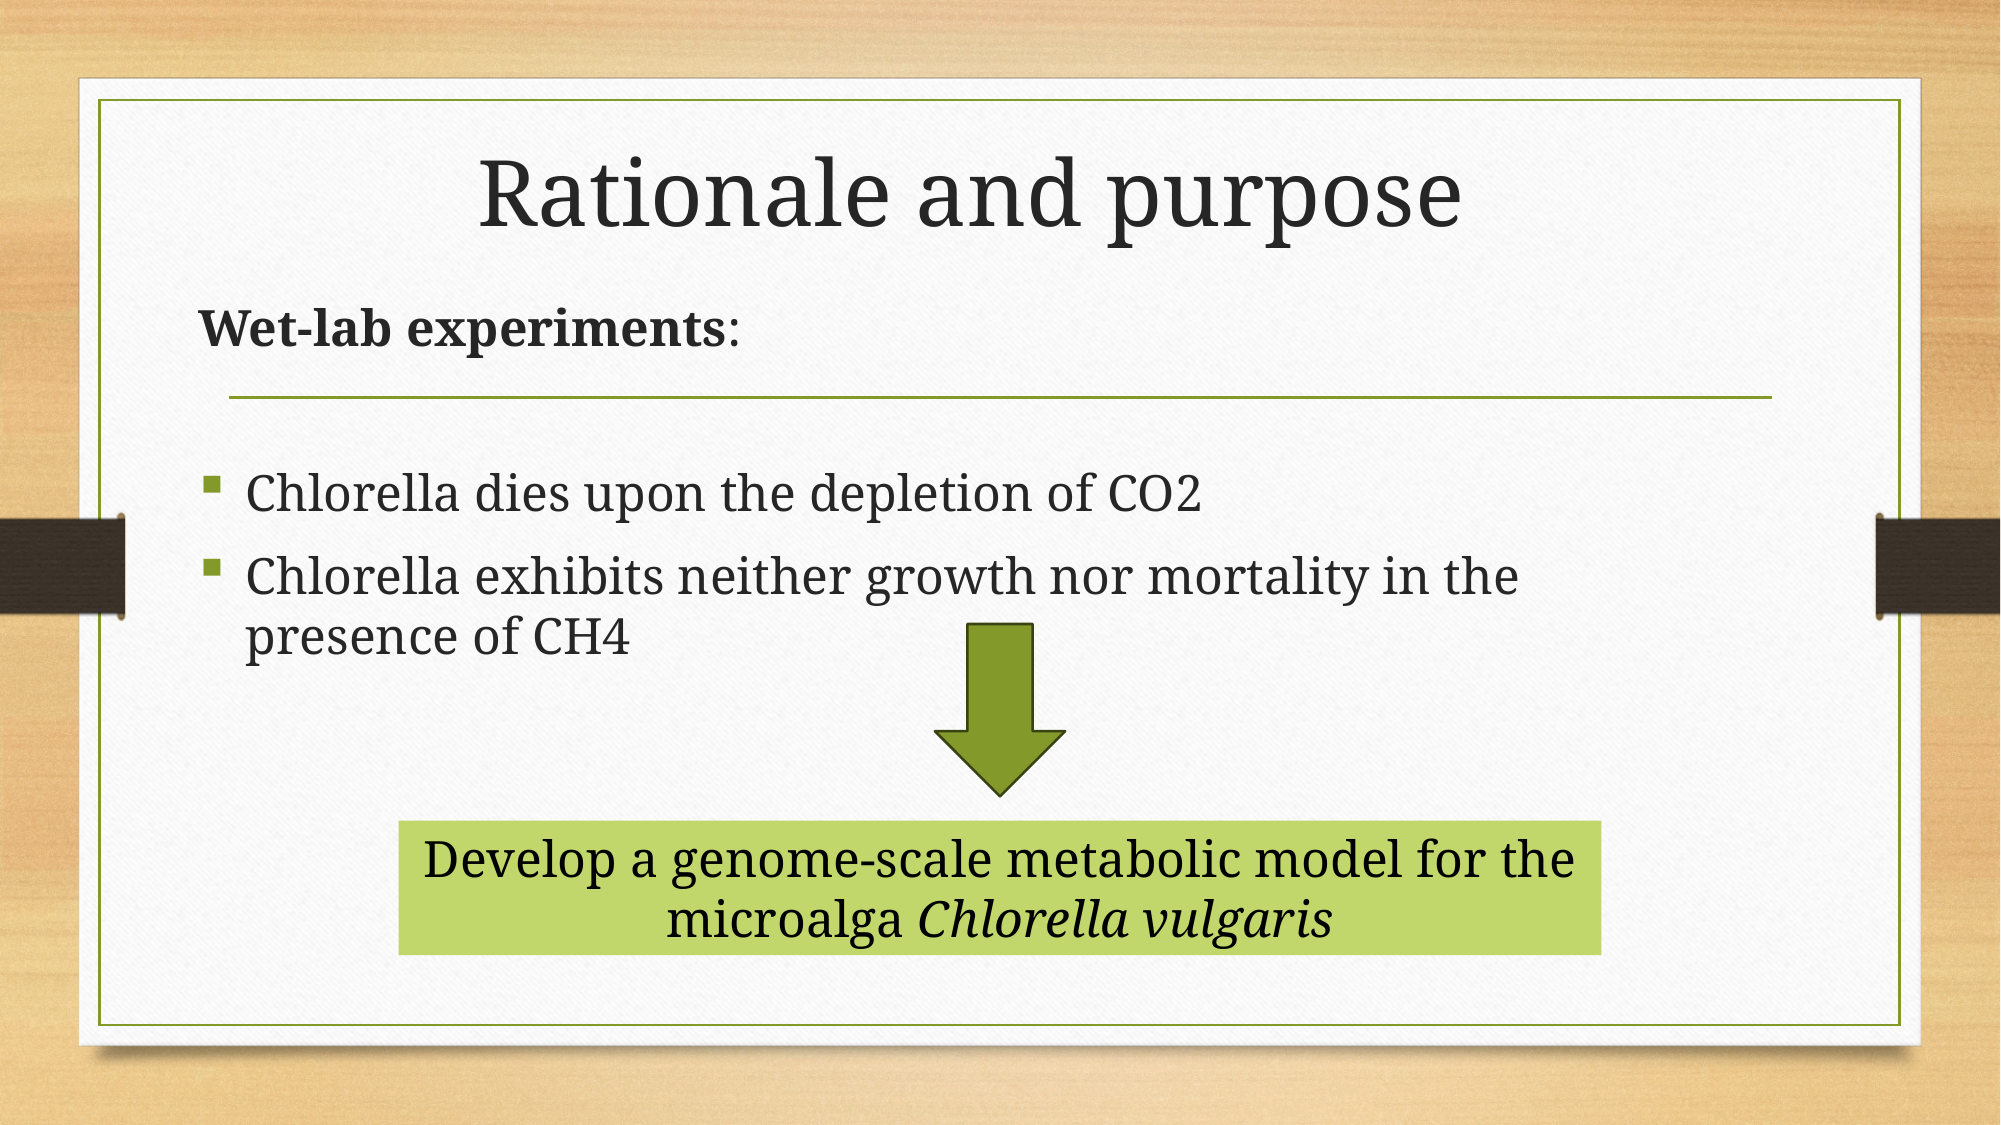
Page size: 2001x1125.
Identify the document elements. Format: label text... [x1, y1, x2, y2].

text_box [933, 622, 1067, 798]
picture [0, 0, 2001, 1125]
list Wet-lab experiments: Chlorella dies upon the depletion of CO2 Chlorella exhibits neither growth nor mortality in the presence of CH4 [183, 289, 1750, 750]
text_box Develop a genome-scale metabolic model for the microalga Chlorella vulgaris [398, 820, 1602, 956]
title Rationale and purpose [183, 82, 1759, 297]
